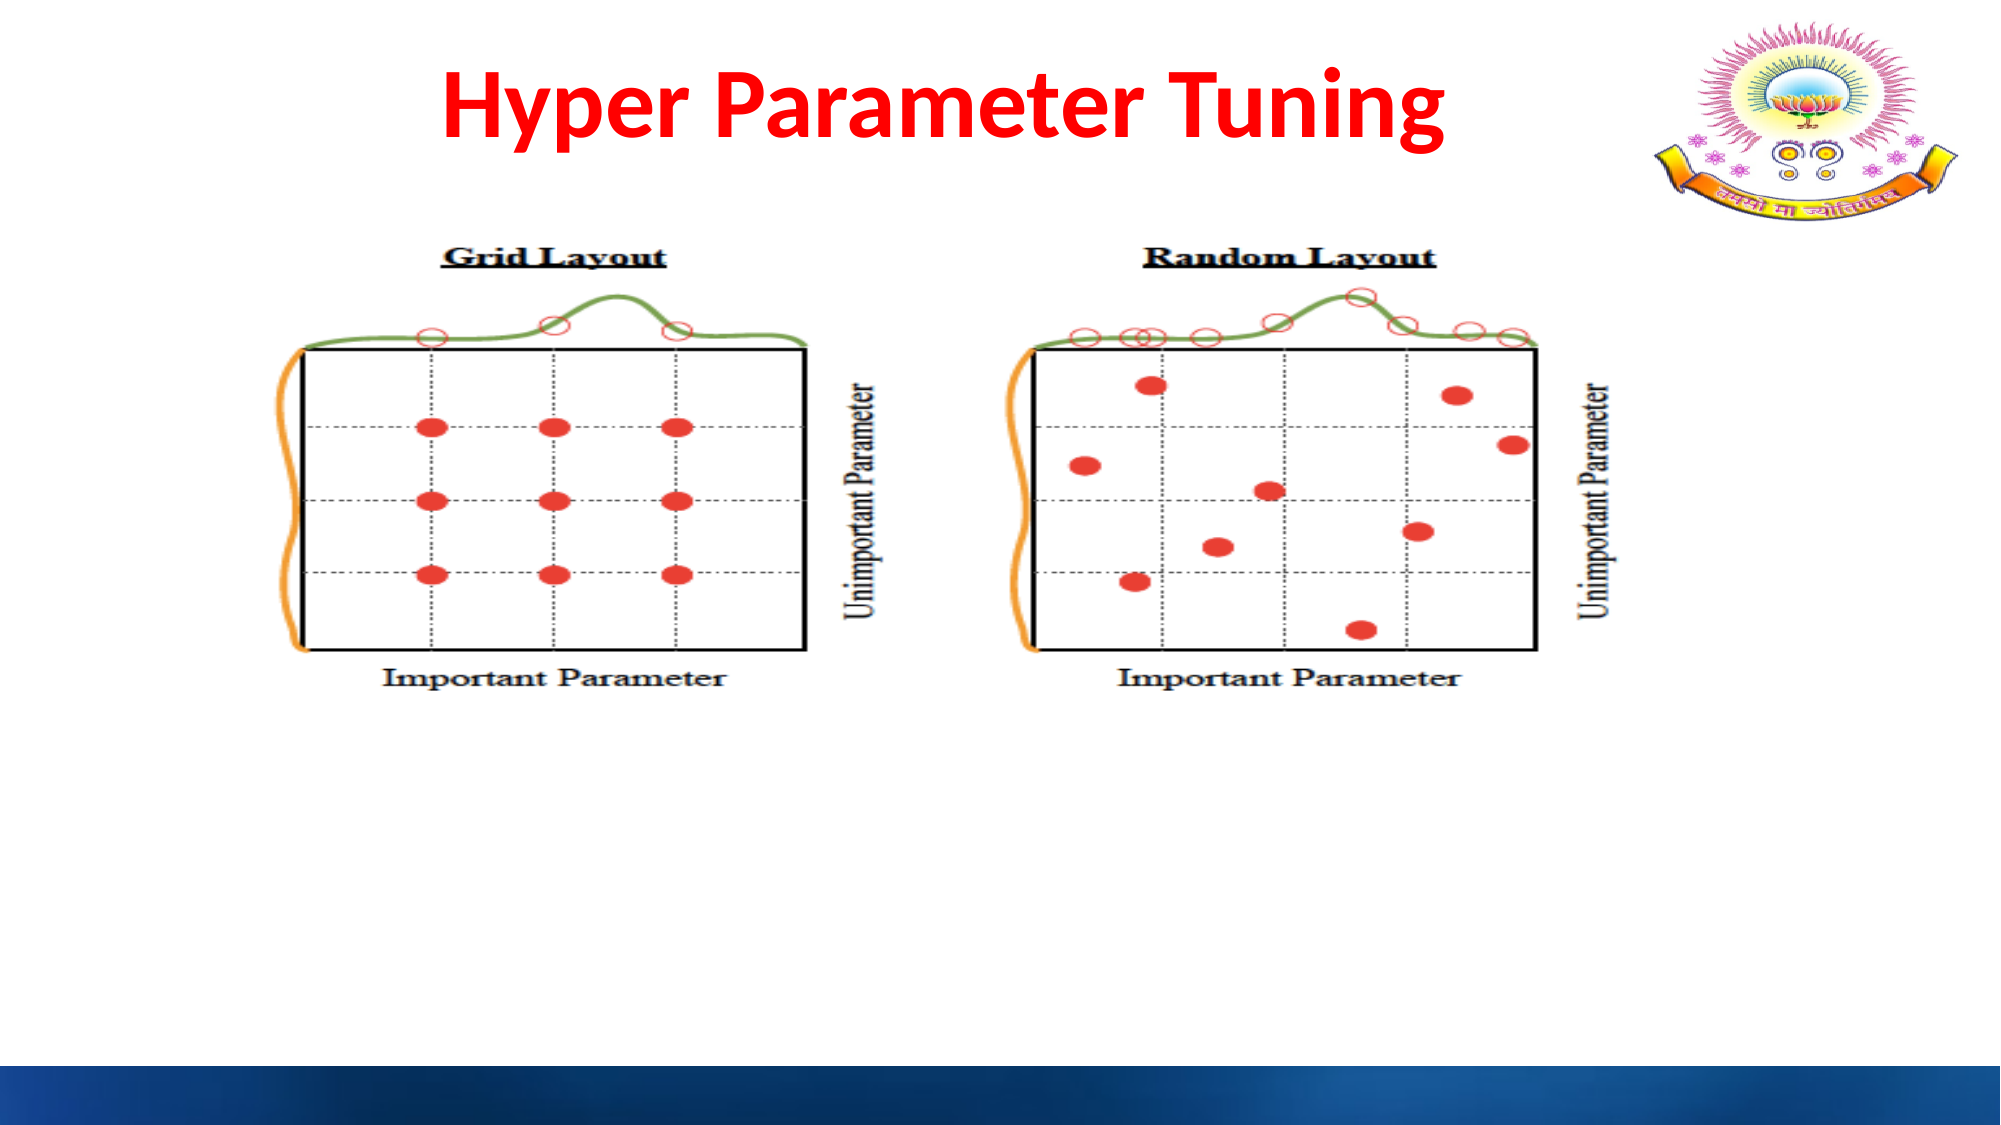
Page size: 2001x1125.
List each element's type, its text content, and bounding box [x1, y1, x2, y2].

picture [0, 1066, 2000, 1125]
picture [176, 234, 1656, 705]
picture [1644, 19, 1976, 226]
text_box Hyper Parameter Tuning [260, 29, 1628, 167]
